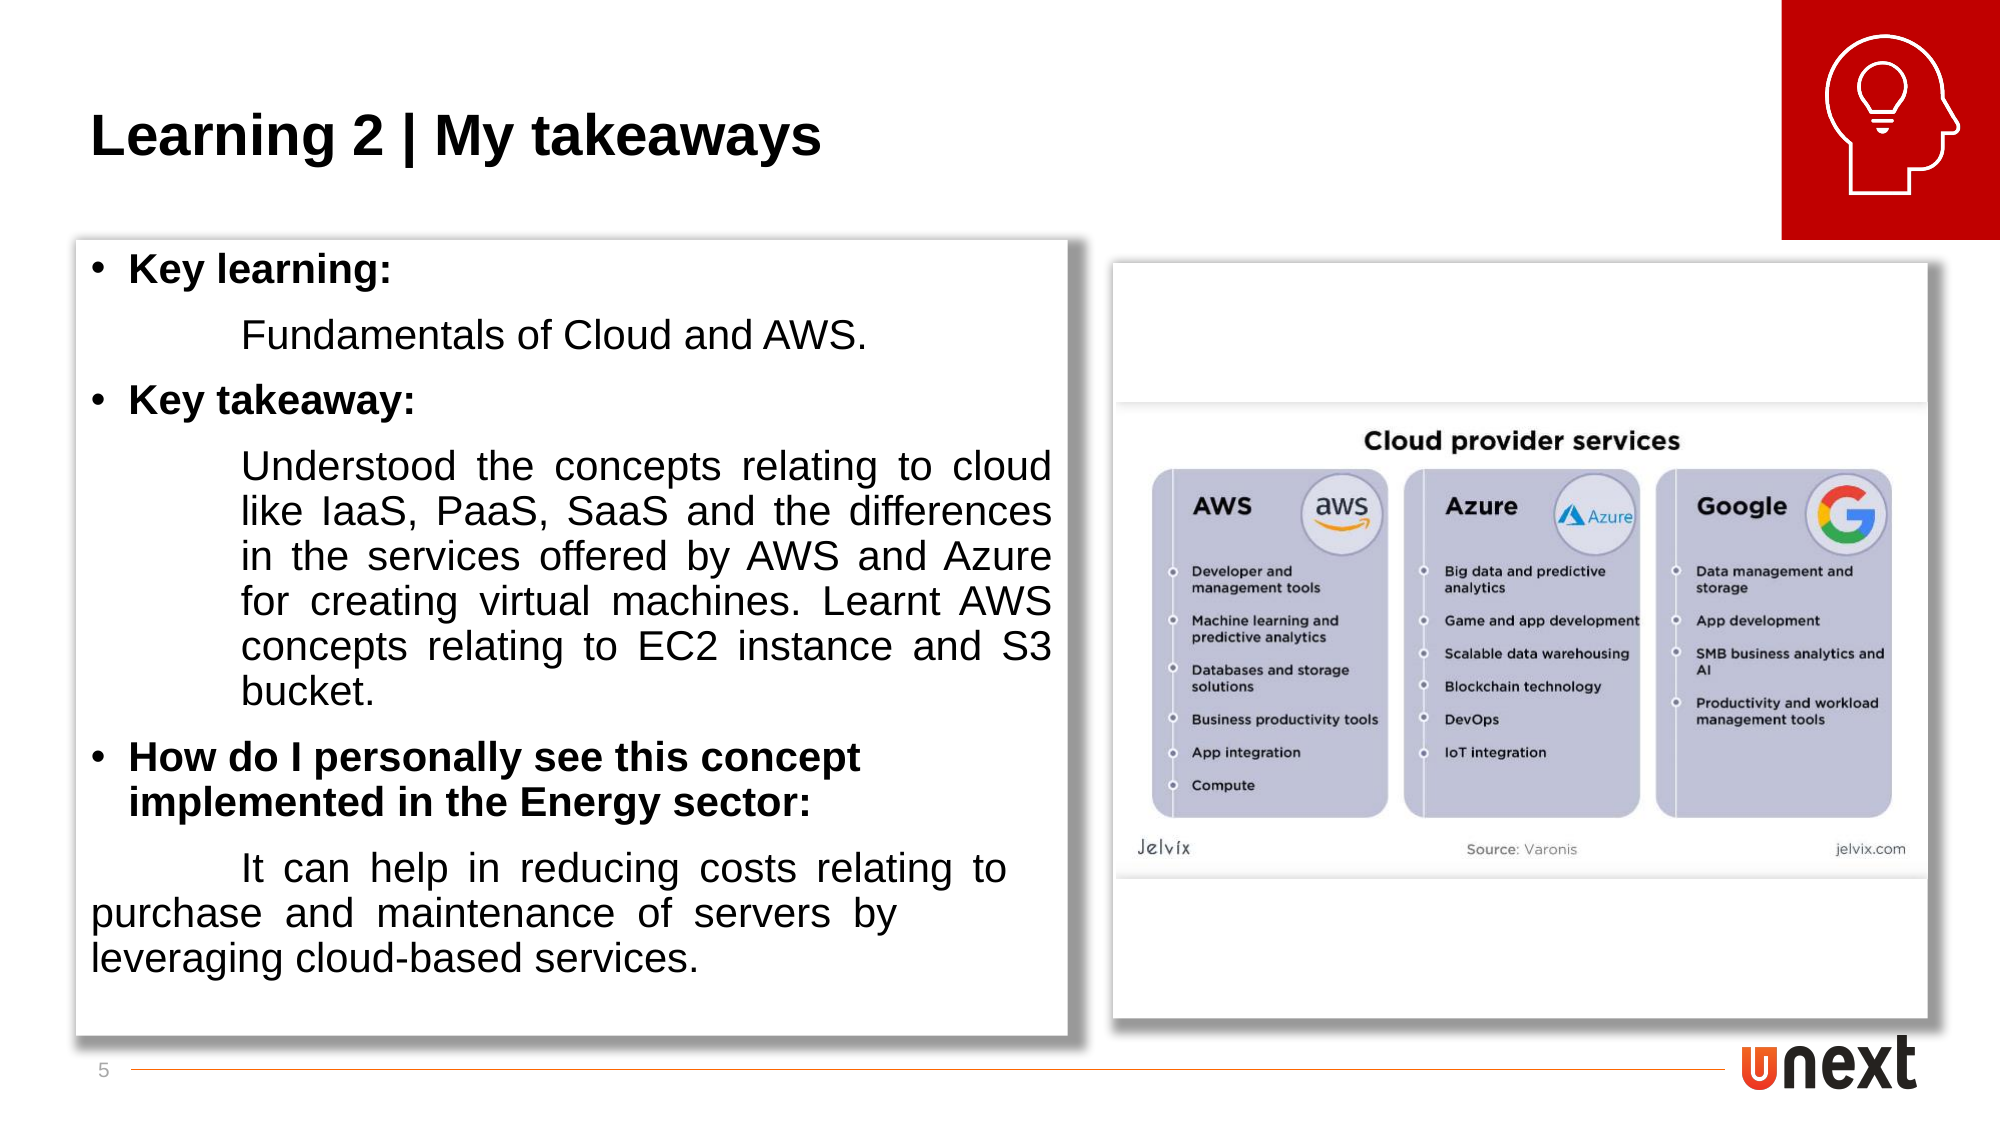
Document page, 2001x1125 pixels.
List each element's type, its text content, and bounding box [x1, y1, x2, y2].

title Learning 2 | My takeaways [76, 78, 1797, 196]
text_box [1781, 0, 2000, 241]
picture [1116, 402, 1928, 879]
picture [1742, 1035, 1917, 1090]
slide_number 5 [48, 1047, 110, 1091]
text_box Key learning: Fundamentals of Cloud and AWS. Key takeaway: Understood the concepts relating to cloud like IaaS, PaaS, SaaS and the differences in the services offered by AWS and Azure for creating virtual machines. Learnt AWS concepts relating to EC2 instance and S3 bucket. How do I personally see this concept implemented in the Energy sector: It can help in reducing costs relating to purchase and maintenance of servers by leveraging cloud-based services. [76, 239, 1068, 1036]
text_box [1113, 263, 1928, 1019]
picture [1797, 23, 1988, 214]
